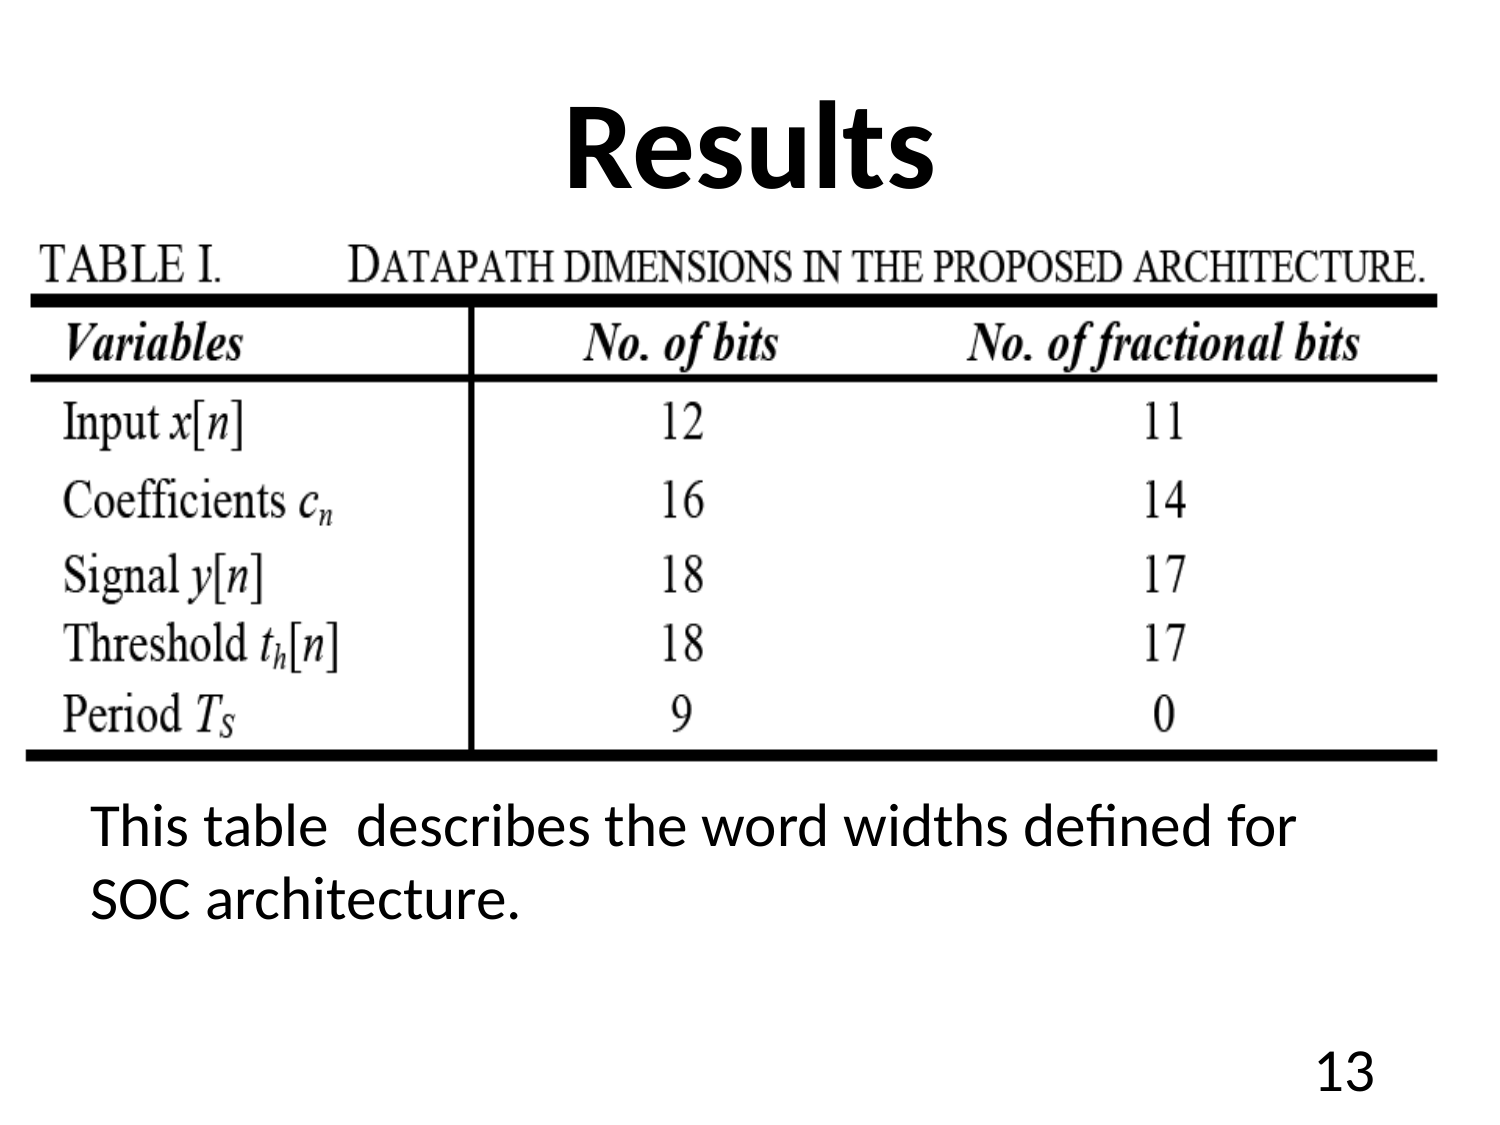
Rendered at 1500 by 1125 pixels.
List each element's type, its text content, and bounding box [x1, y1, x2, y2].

list This table describes the word widths defined for SOC architecture. 13 [75, 785, 1425, 1125]
picture [24, 212, 1446, 776]
title Results [75, 45, 1425, 210]
